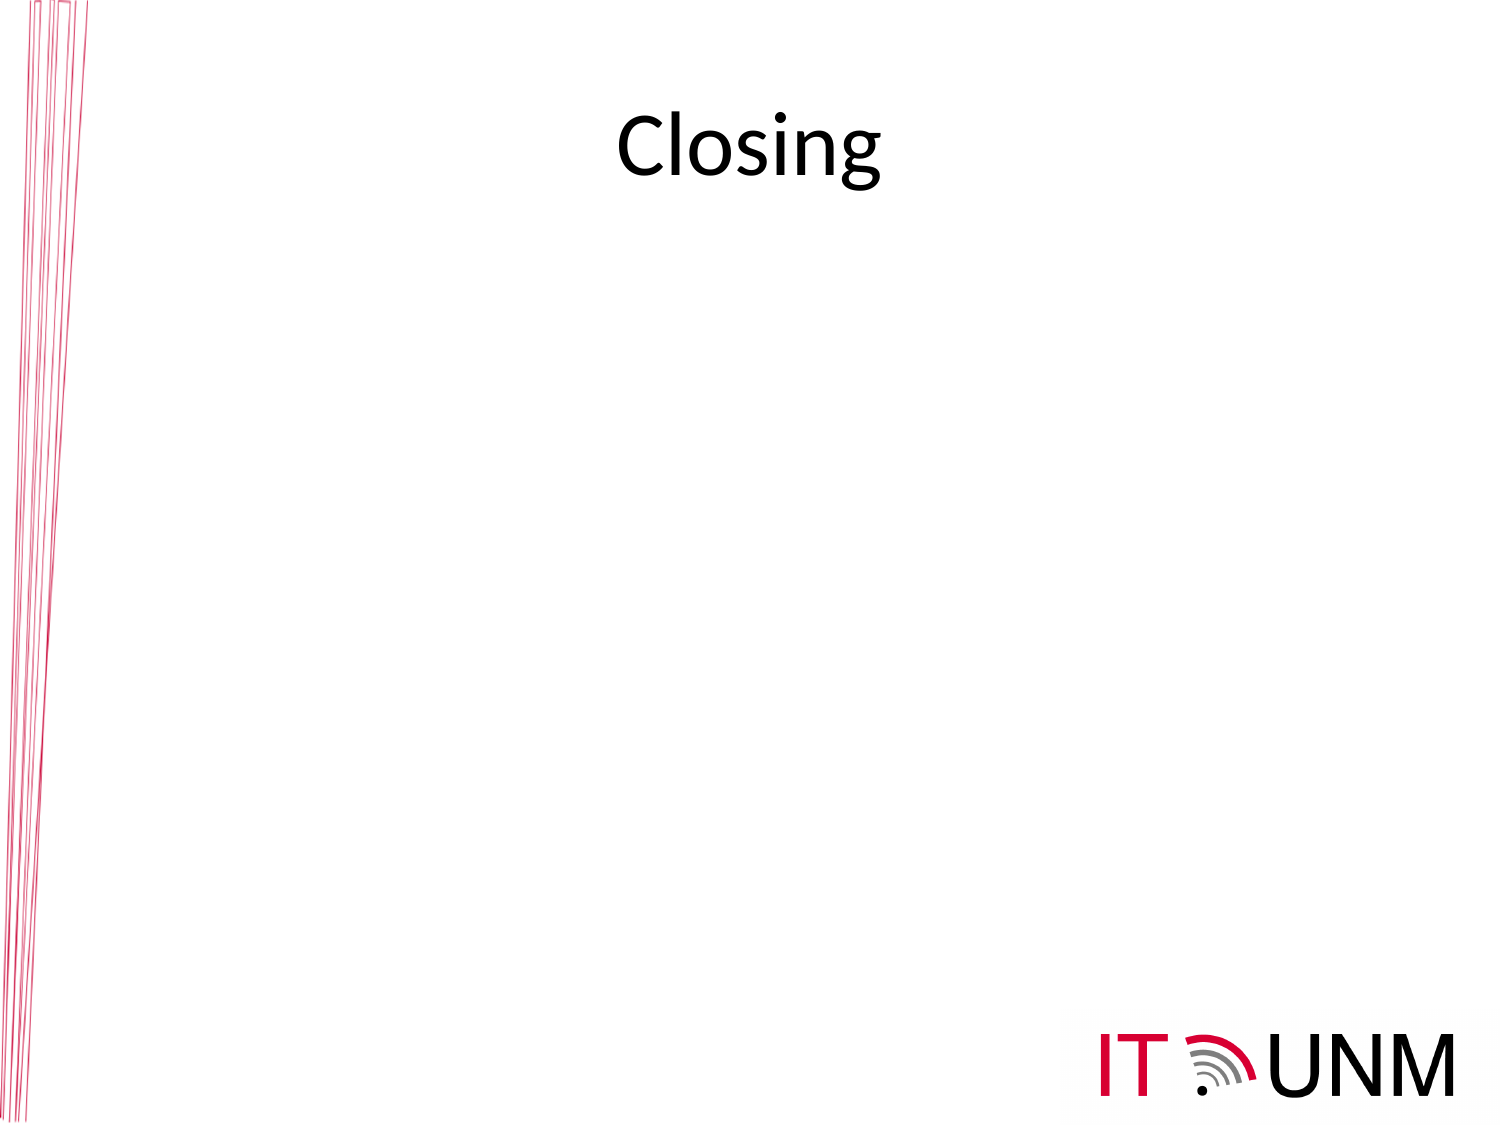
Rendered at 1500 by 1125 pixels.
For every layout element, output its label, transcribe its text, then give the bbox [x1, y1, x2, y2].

picture [1060, 1009, 1500, 1125]
picture [0, 0, 88, 1125]
title Closing [75, 45, 1425, 233]
